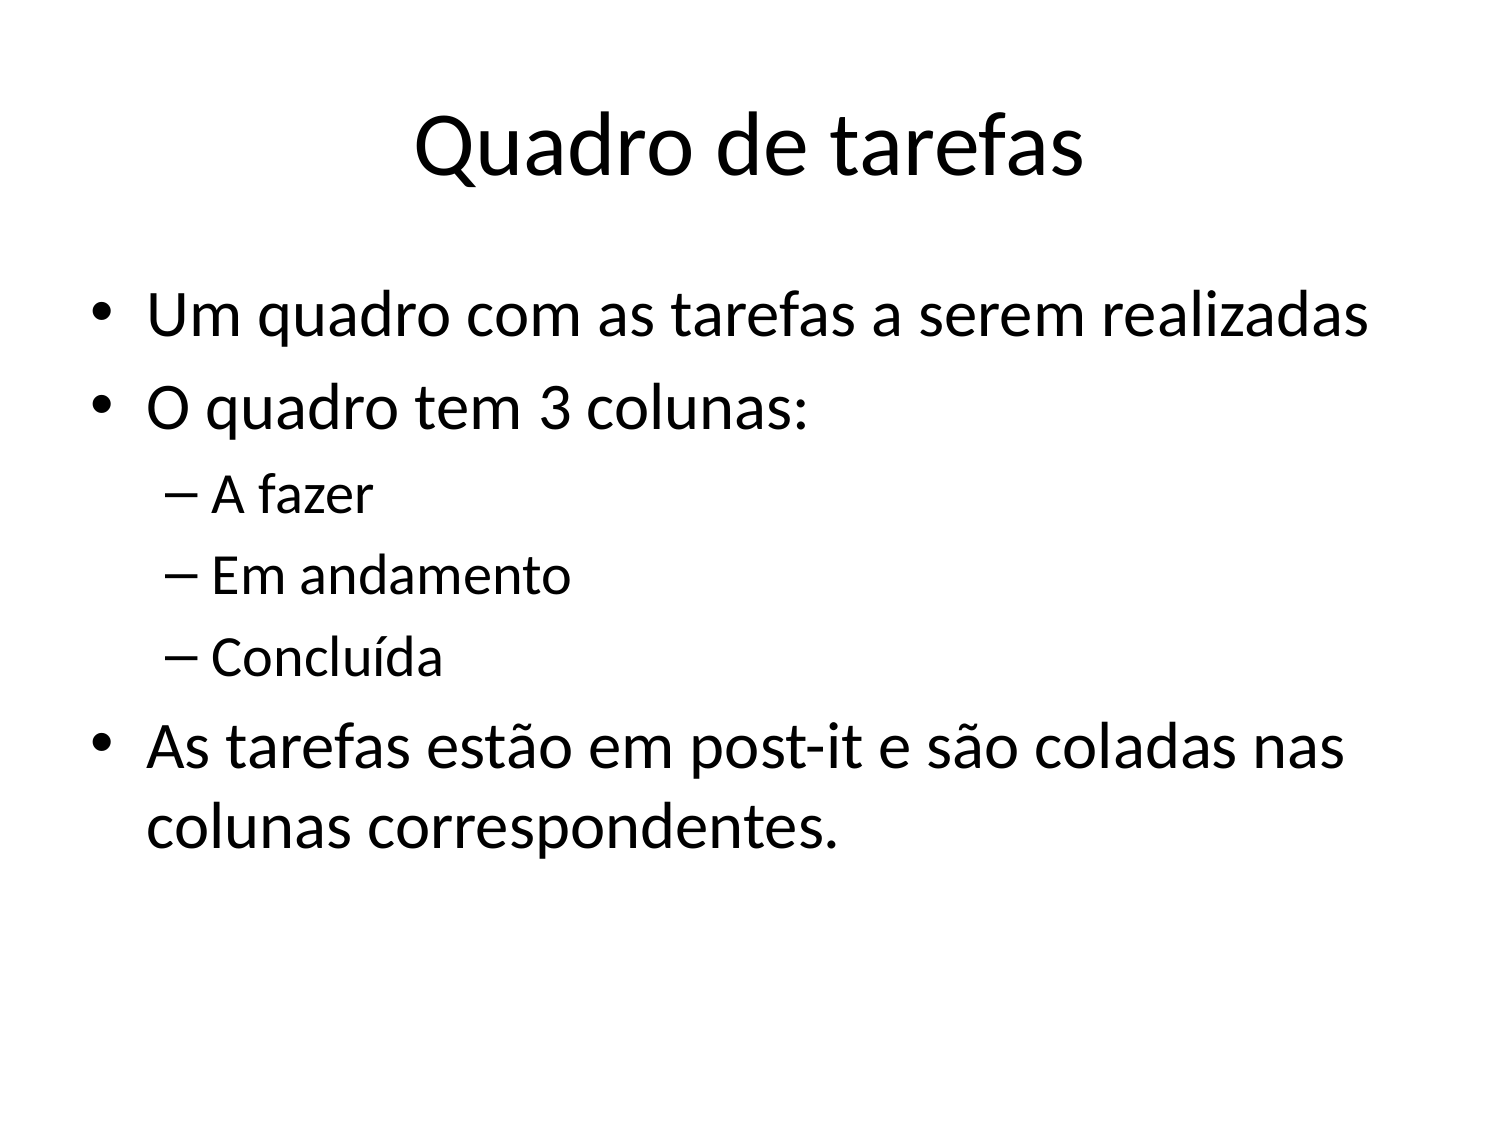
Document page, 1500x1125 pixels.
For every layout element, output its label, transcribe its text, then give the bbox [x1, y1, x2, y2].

title Quadro de tarefas [75, 45, 1425, 233]
list Um quadro com as tarefas a serem realizadas O quadro tem 3 colunas: A fazer Em andamento Concluída As tarefas estão em post-it e são coladas nas colunas correspondentes. [75, 262, 1425, 1005]
